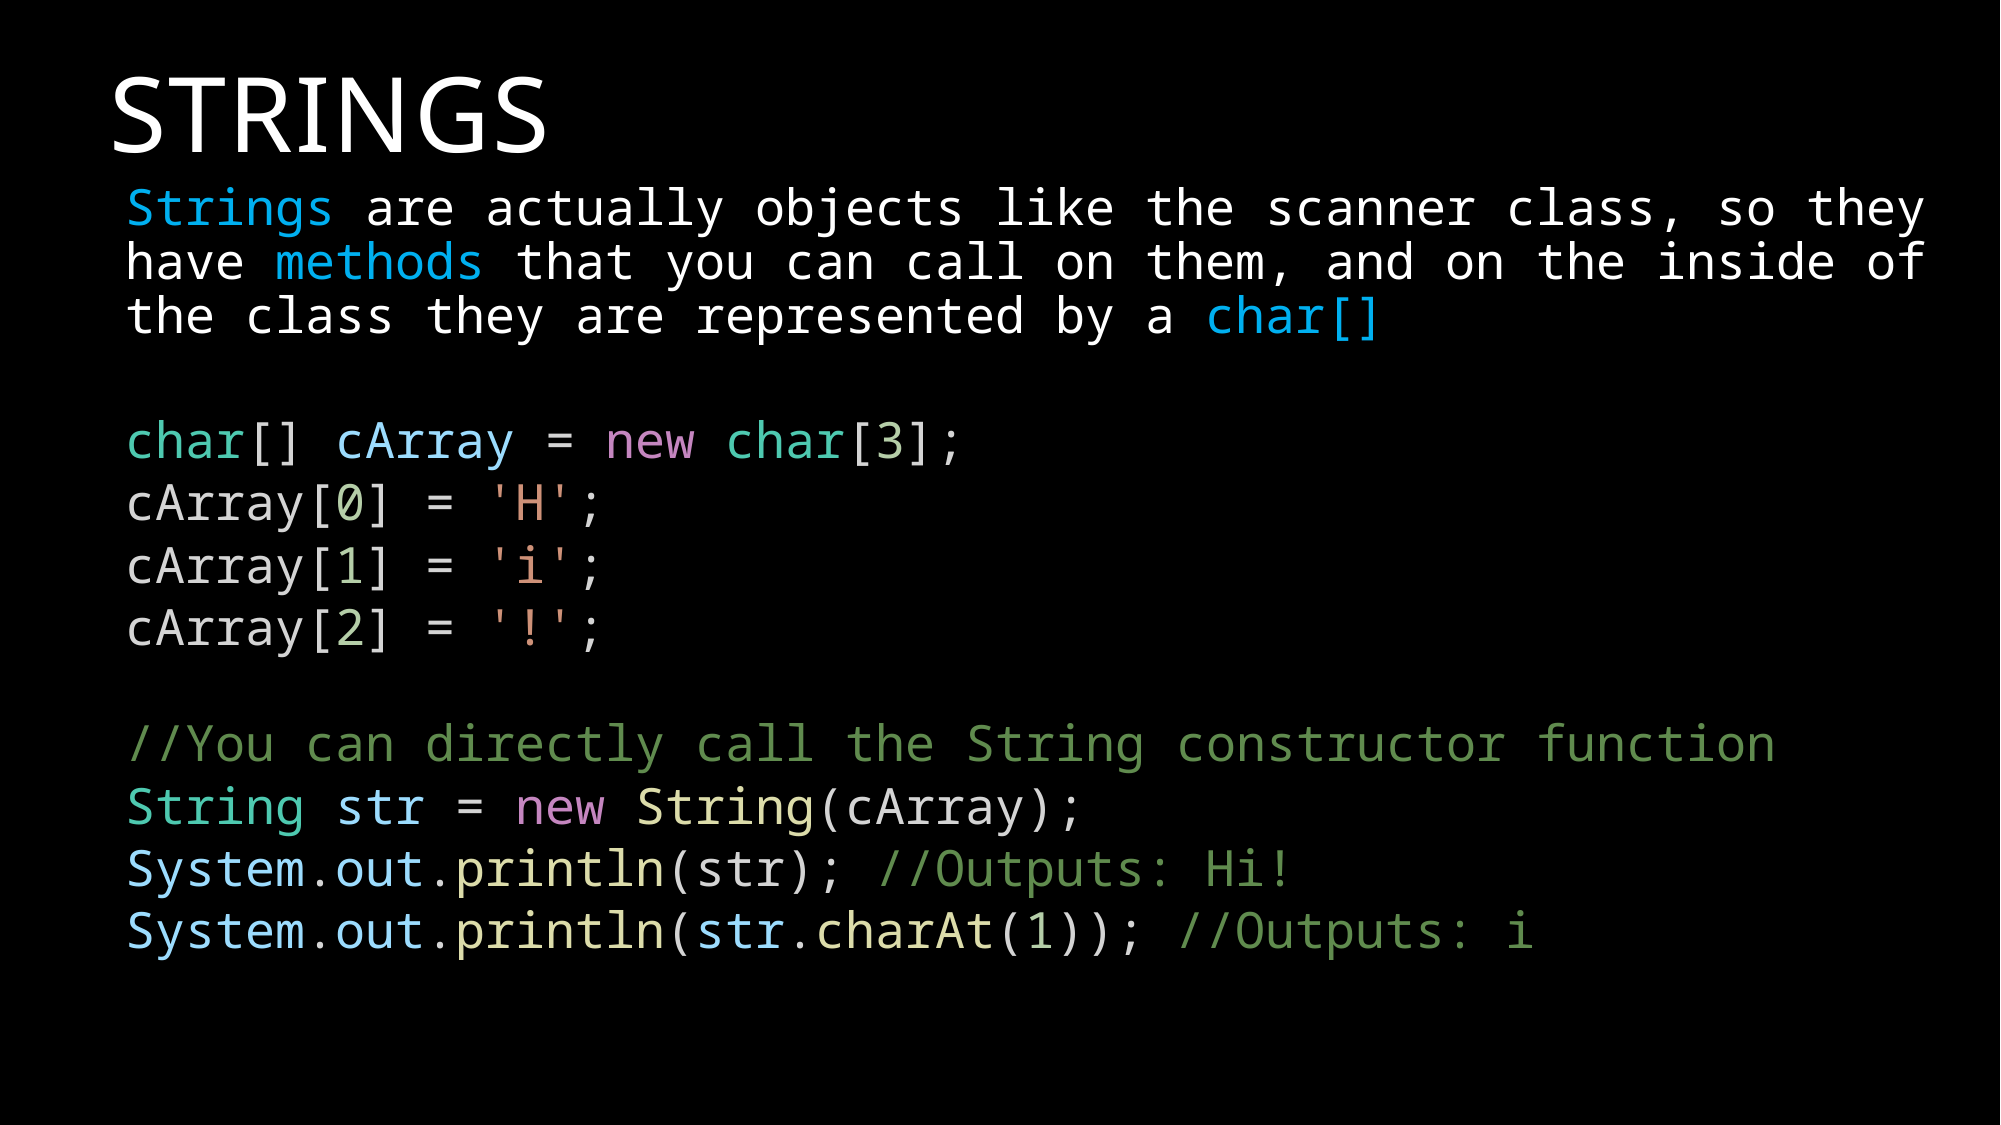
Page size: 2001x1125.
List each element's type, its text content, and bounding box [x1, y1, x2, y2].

title Strings [94, 0, 1690, 246]
list Strings are actually objects like the scanner class, so they have methods that you can call on them, and on the inside of the class they are represented by a char[] char[] cArray = new char[3]; cArray[0] = 'H'; cArray[1] = 'i'; cArray[2] = '!'; //You can directly call the String constructor function String str = new String(cArray); System.out.println(str); //Outputs: Hi! System.out.println(str.charAt(1)); //Outputs: i [118, 174, 1963, 1107]
